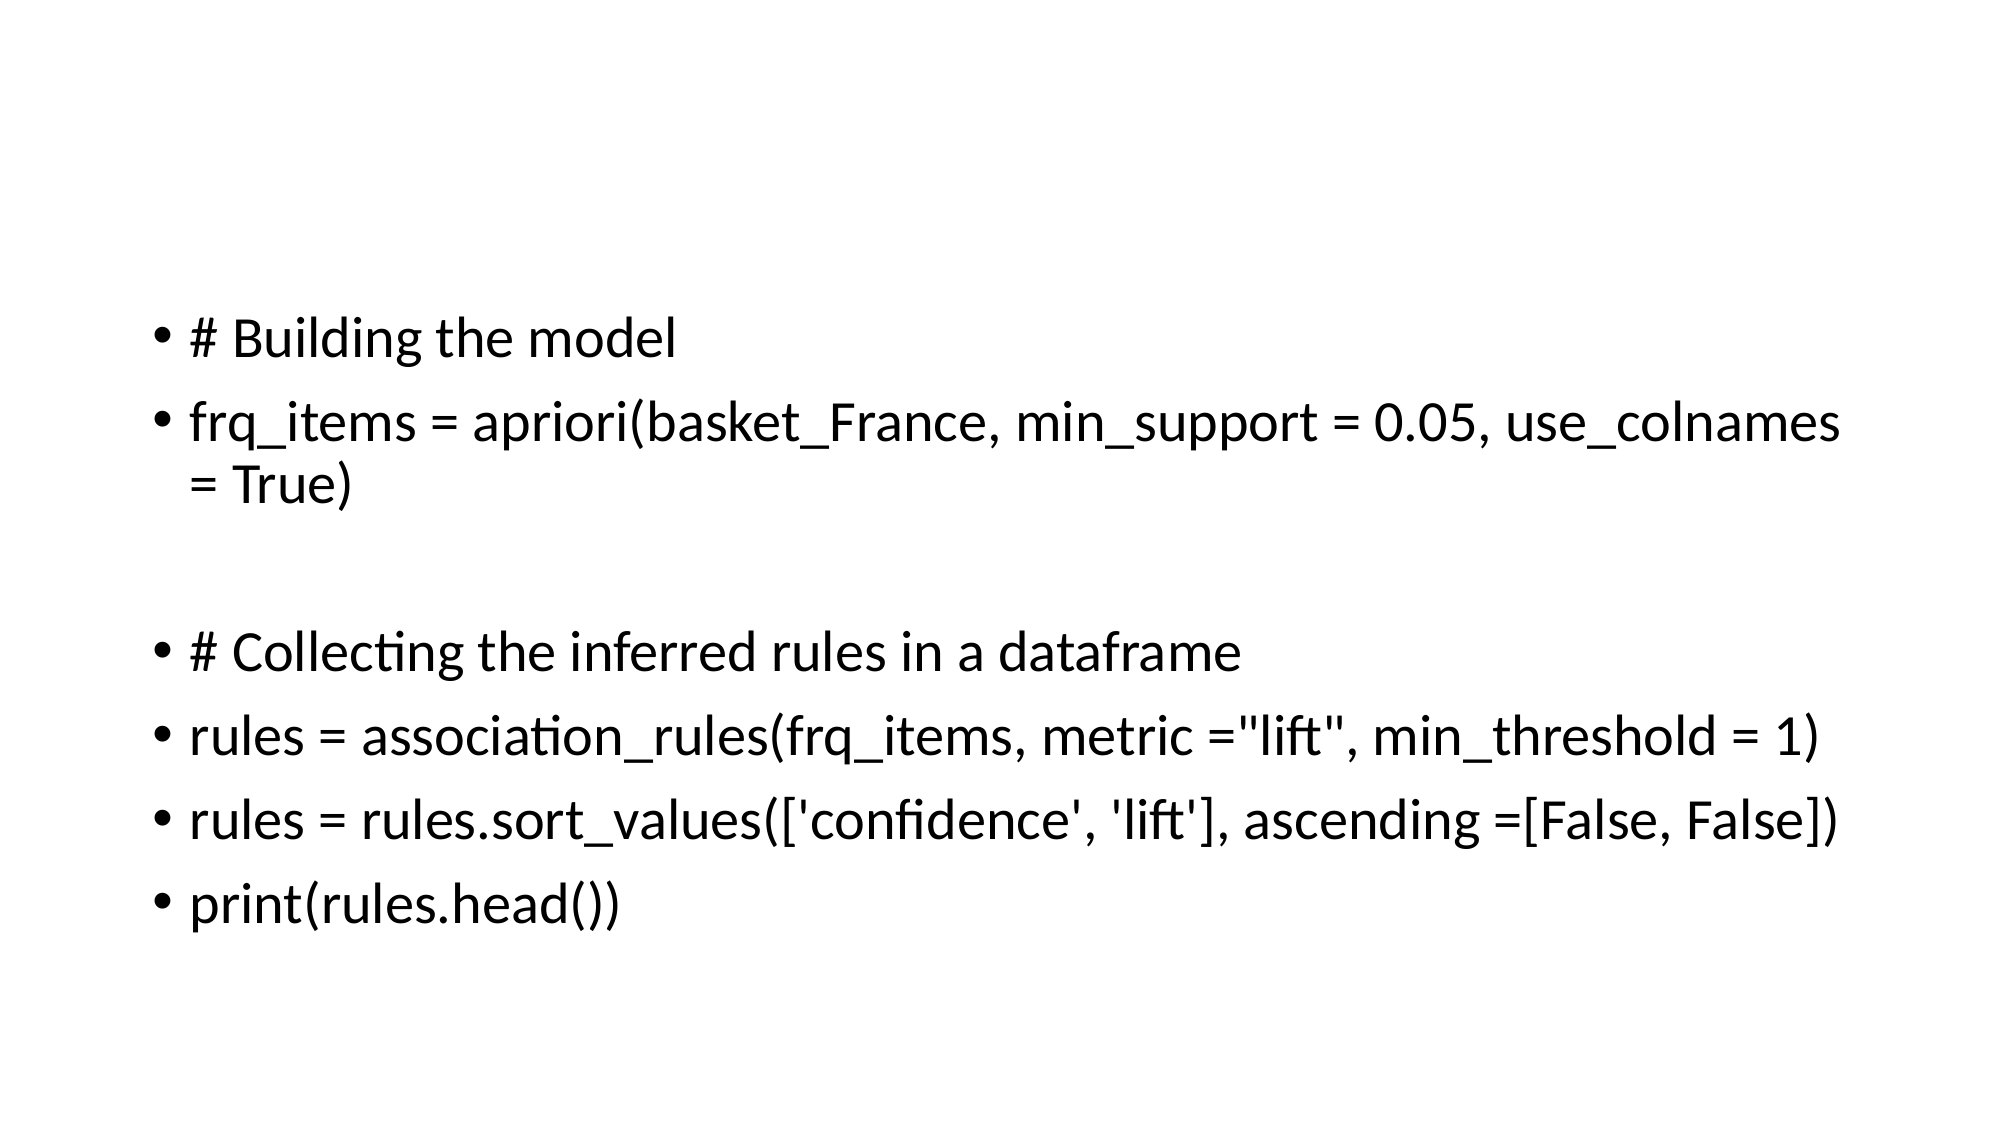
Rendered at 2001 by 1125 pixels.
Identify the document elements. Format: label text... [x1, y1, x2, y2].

list # Building the model frq_items = apriori(basket_France, min_support = 0.05, use_colnames = True) # Collecting the inferred rules in a dataframe rules = association_rules(frq_items, metric ="lift", min_threshold = 1) rules = rules.sort_values(['confidence', 'lift'], ascending =[False, False]) print(rules.head()) [137, 299, 1863, 1014]
